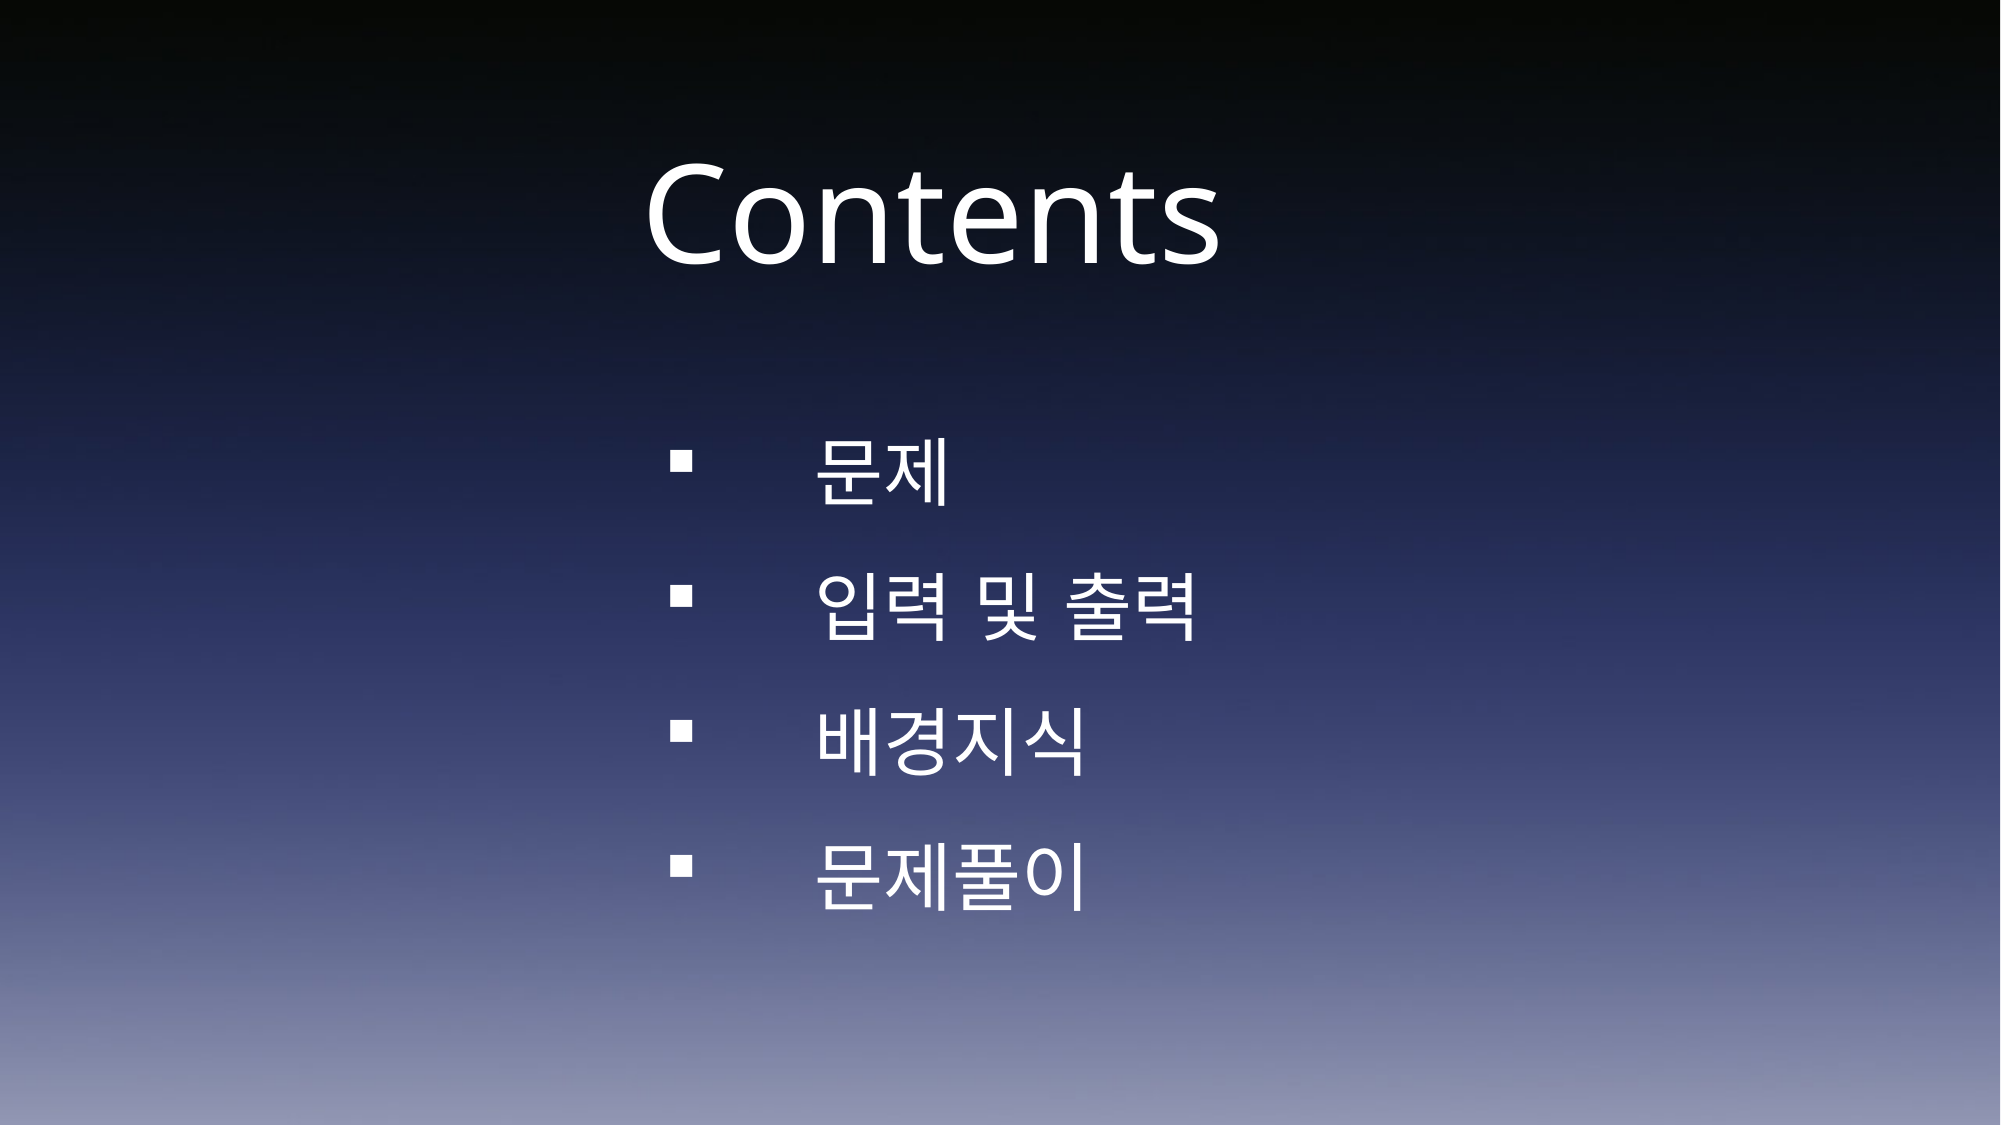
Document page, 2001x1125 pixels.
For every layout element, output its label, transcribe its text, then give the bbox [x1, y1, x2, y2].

text_box 문제 입력 및 출력 배경지식 문제풀이 [649, 373, 1217, 928]
text_box Contents [611, 118, 1255, 298]
picture [0, 0, 2001, 1125]
